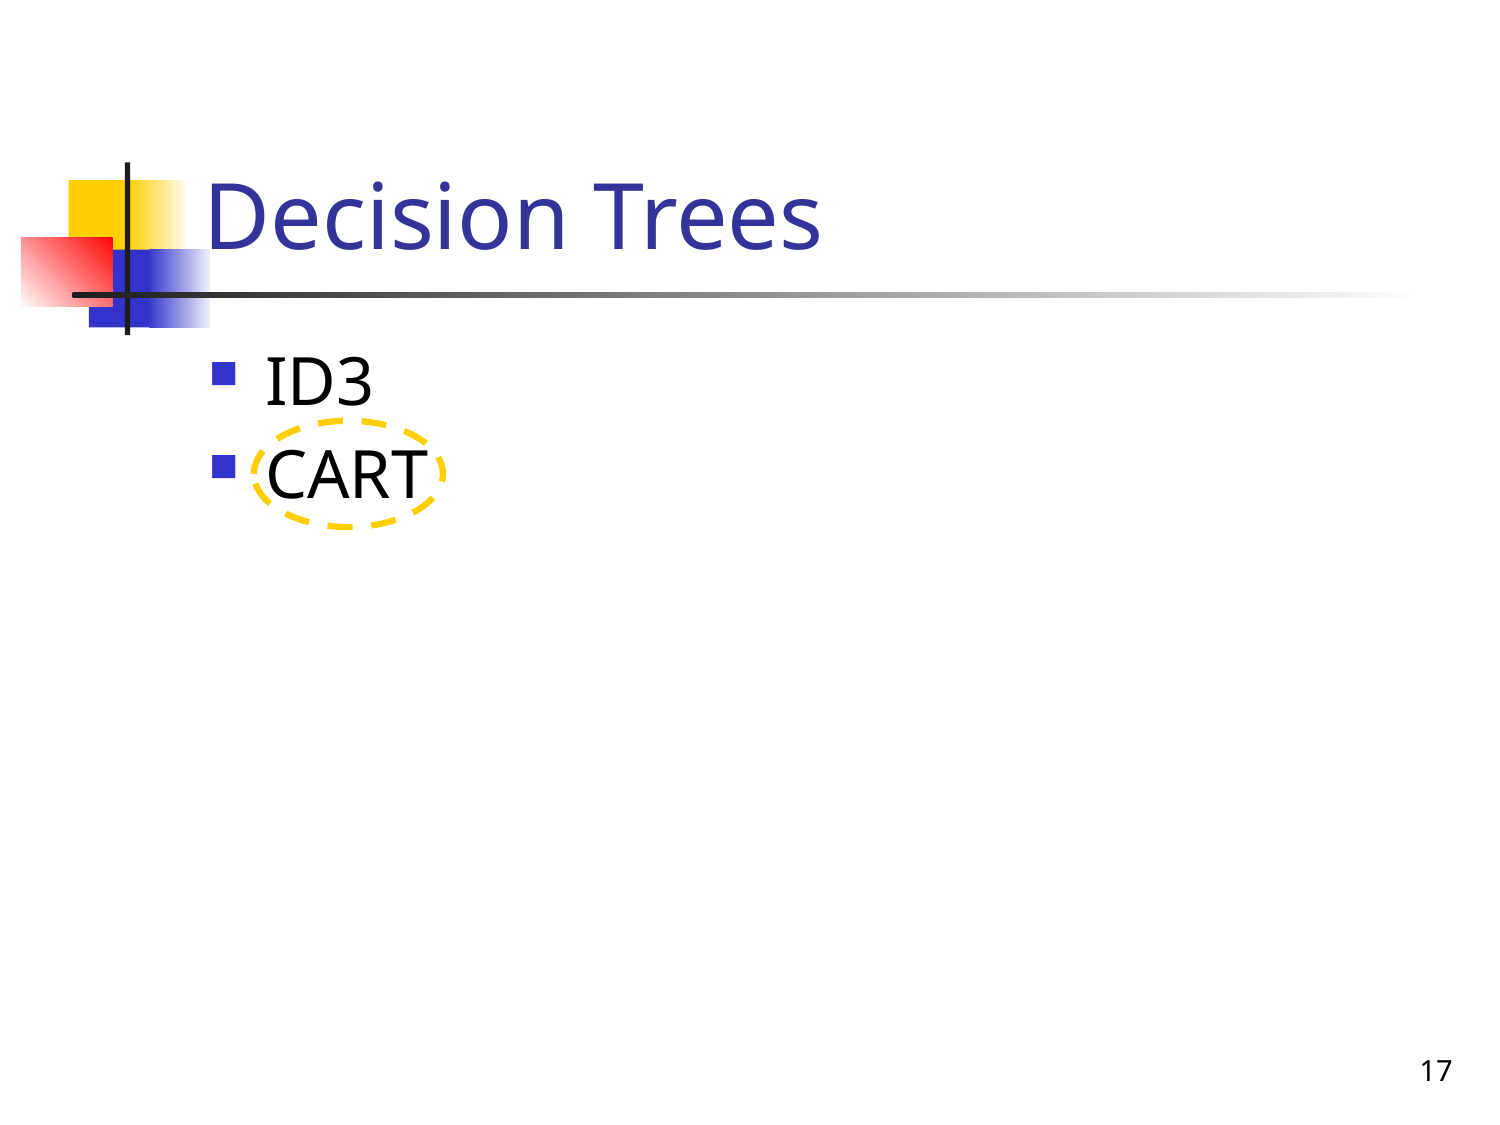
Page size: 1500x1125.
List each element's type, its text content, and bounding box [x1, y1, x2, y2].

list ID3 CART [193, 331, 1469, 1006]
slide_number 17 [1155, 1024, 1468, 1100]
title Decision Trees [188, 35, 1468, 275]
text_box [253, 420, 443, 528]
